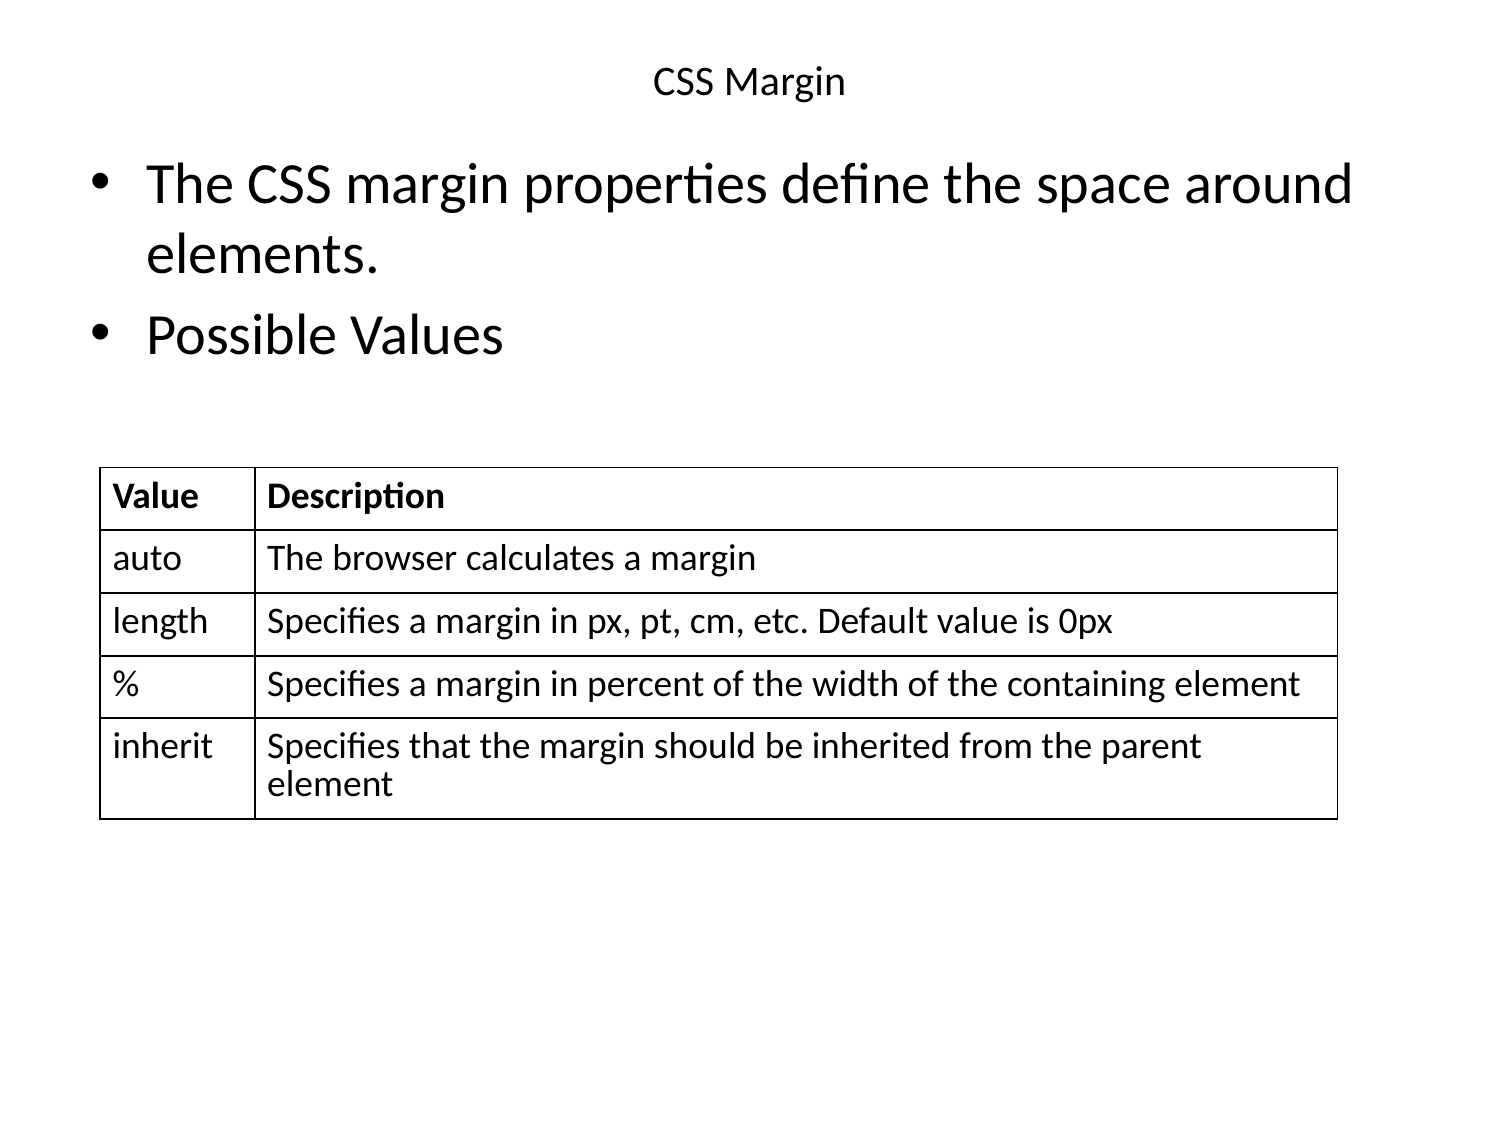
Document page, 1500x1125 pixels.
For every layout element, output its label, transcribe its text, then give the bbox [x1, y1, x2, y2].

table_cell Specifies a margin in percent of the width of the containing element [256, 657, 1337, 717]
table_cell The browser calculates a margin [256, 531, 1337, 592]
table_header Value [101, 468, 254, 529]
title CSS Margin [75, 45, 1425, 137]
table_cell Specifies a margin in px, pt, cm, etc. Default value is 0px [256, 594, 1337, 655]
table_header Description [256, 468, 1337, 529]
table_cell % [101, 657, 254, 717]
table_cell auto [101, 531, 254, 592]
list The CSS margin properties define the space around elements. Possible Values [75, 137, 1425, 1005]
table_cell inherit [101, 719, 254, 818]
table_cell length [101, 594, 254, 655]
table_cell Specifies that the margin should be inherited from the parent element [256, 719, 1337, 818]
